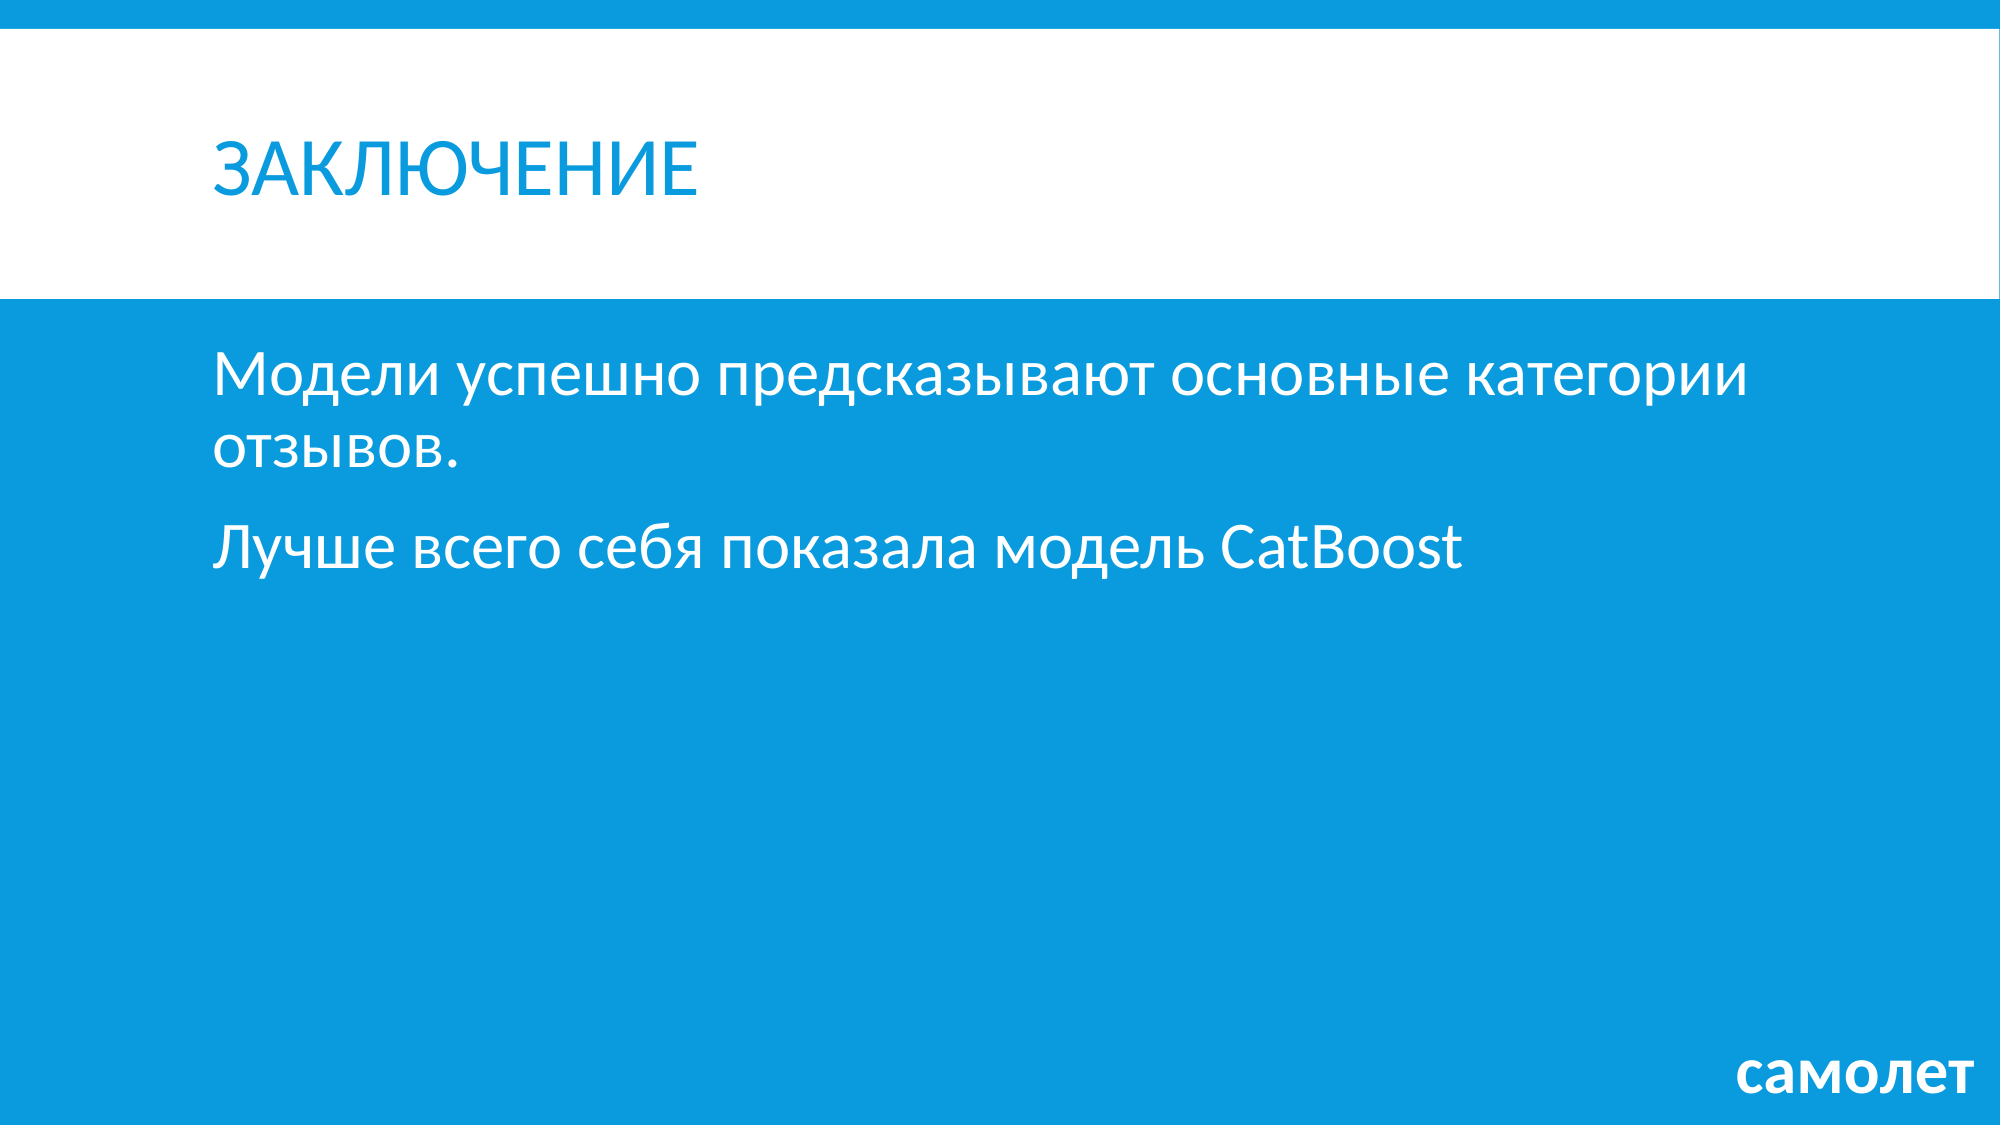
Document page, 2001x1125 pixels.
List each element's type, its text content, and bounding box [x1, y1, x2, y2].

list Модели успешно предсказывают основные категории отзывов. Лучше всего себя показала модель CatBoost [197, 329, 1803, 1020]
text_box самолет [1720, 1019, 2000, 1115]
title зАКЛЮЧЕНИЕ [197, 46, 1803, 295]
